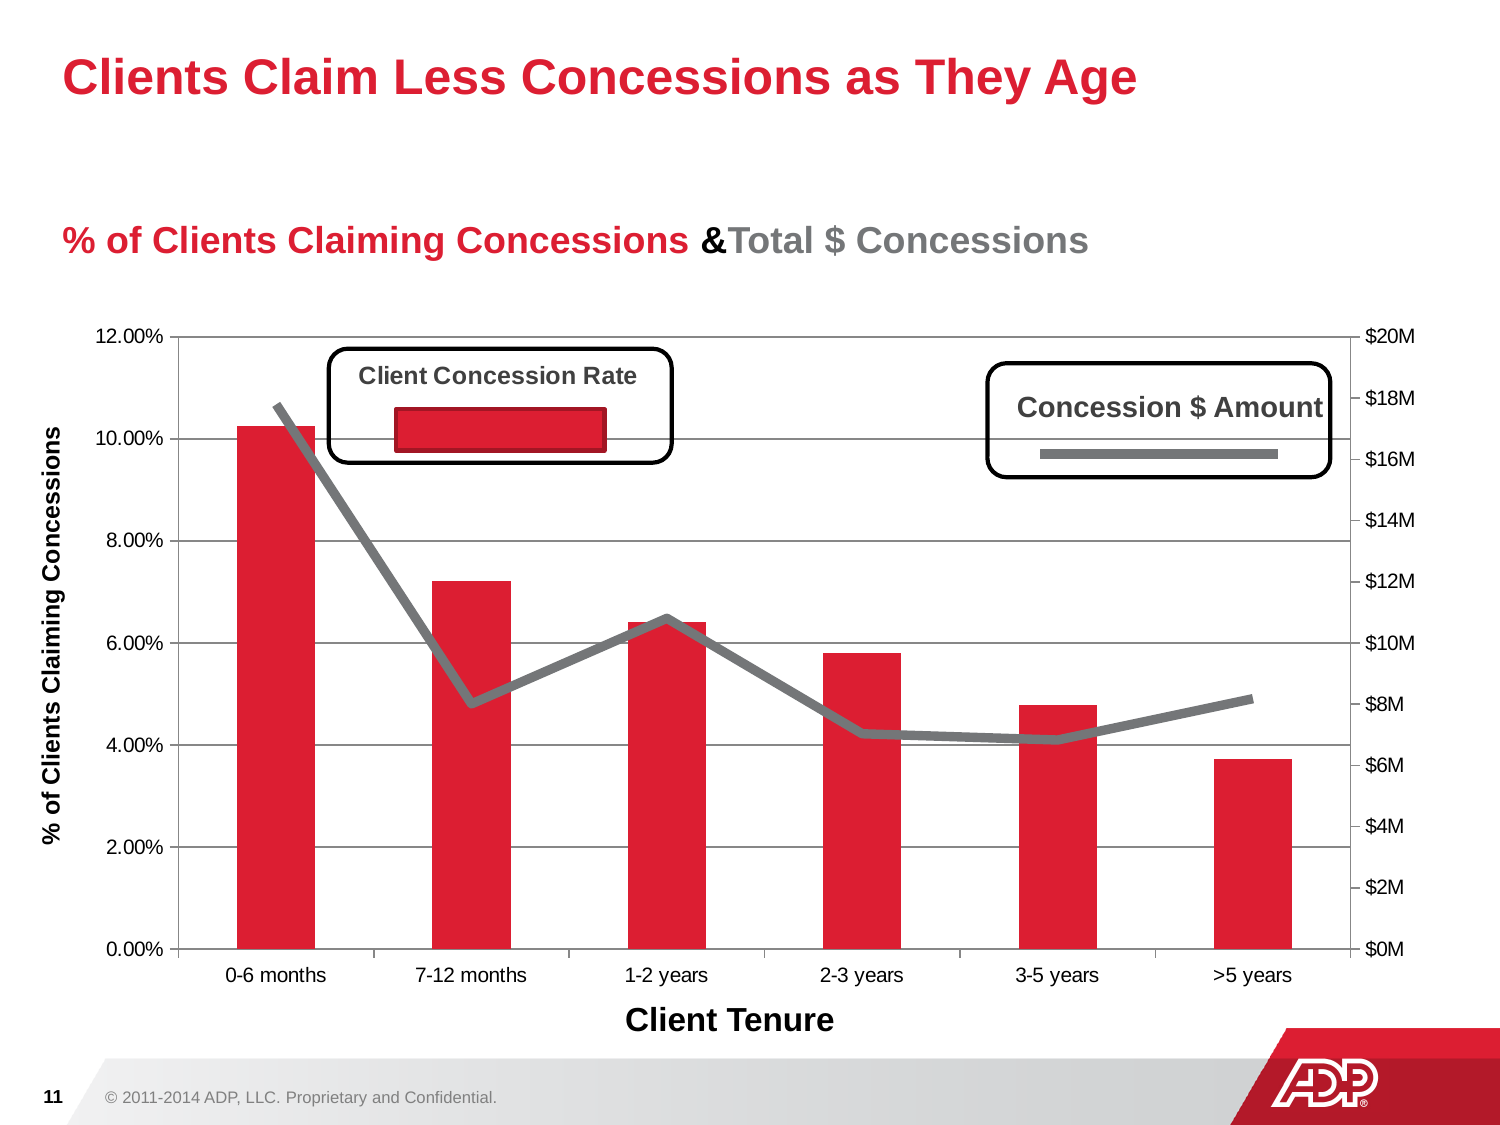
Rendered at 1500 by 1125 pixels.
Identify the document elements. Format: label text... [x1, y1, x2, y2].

chart [78, 313, 1437, 999]
slide_number 11 [15, 1047, 64, 1107]
footer © 2011-2014 ADP, LLC. Proprietary and Confidential. [105, 1060, 988, 1107]
list % of Clients Claiming Concessions &Total $ Concessions [62, 206, 1284, 290]
text_box Client Tenure [625, 1008, 867, 1039]
text_box % of Clients Claiming Concessions [34, 420, 65, 845]
title Clients Claim Less Concessions as They Age [62, 0, 1284, 150]
picture [65, 1028, 1500, 1125]
